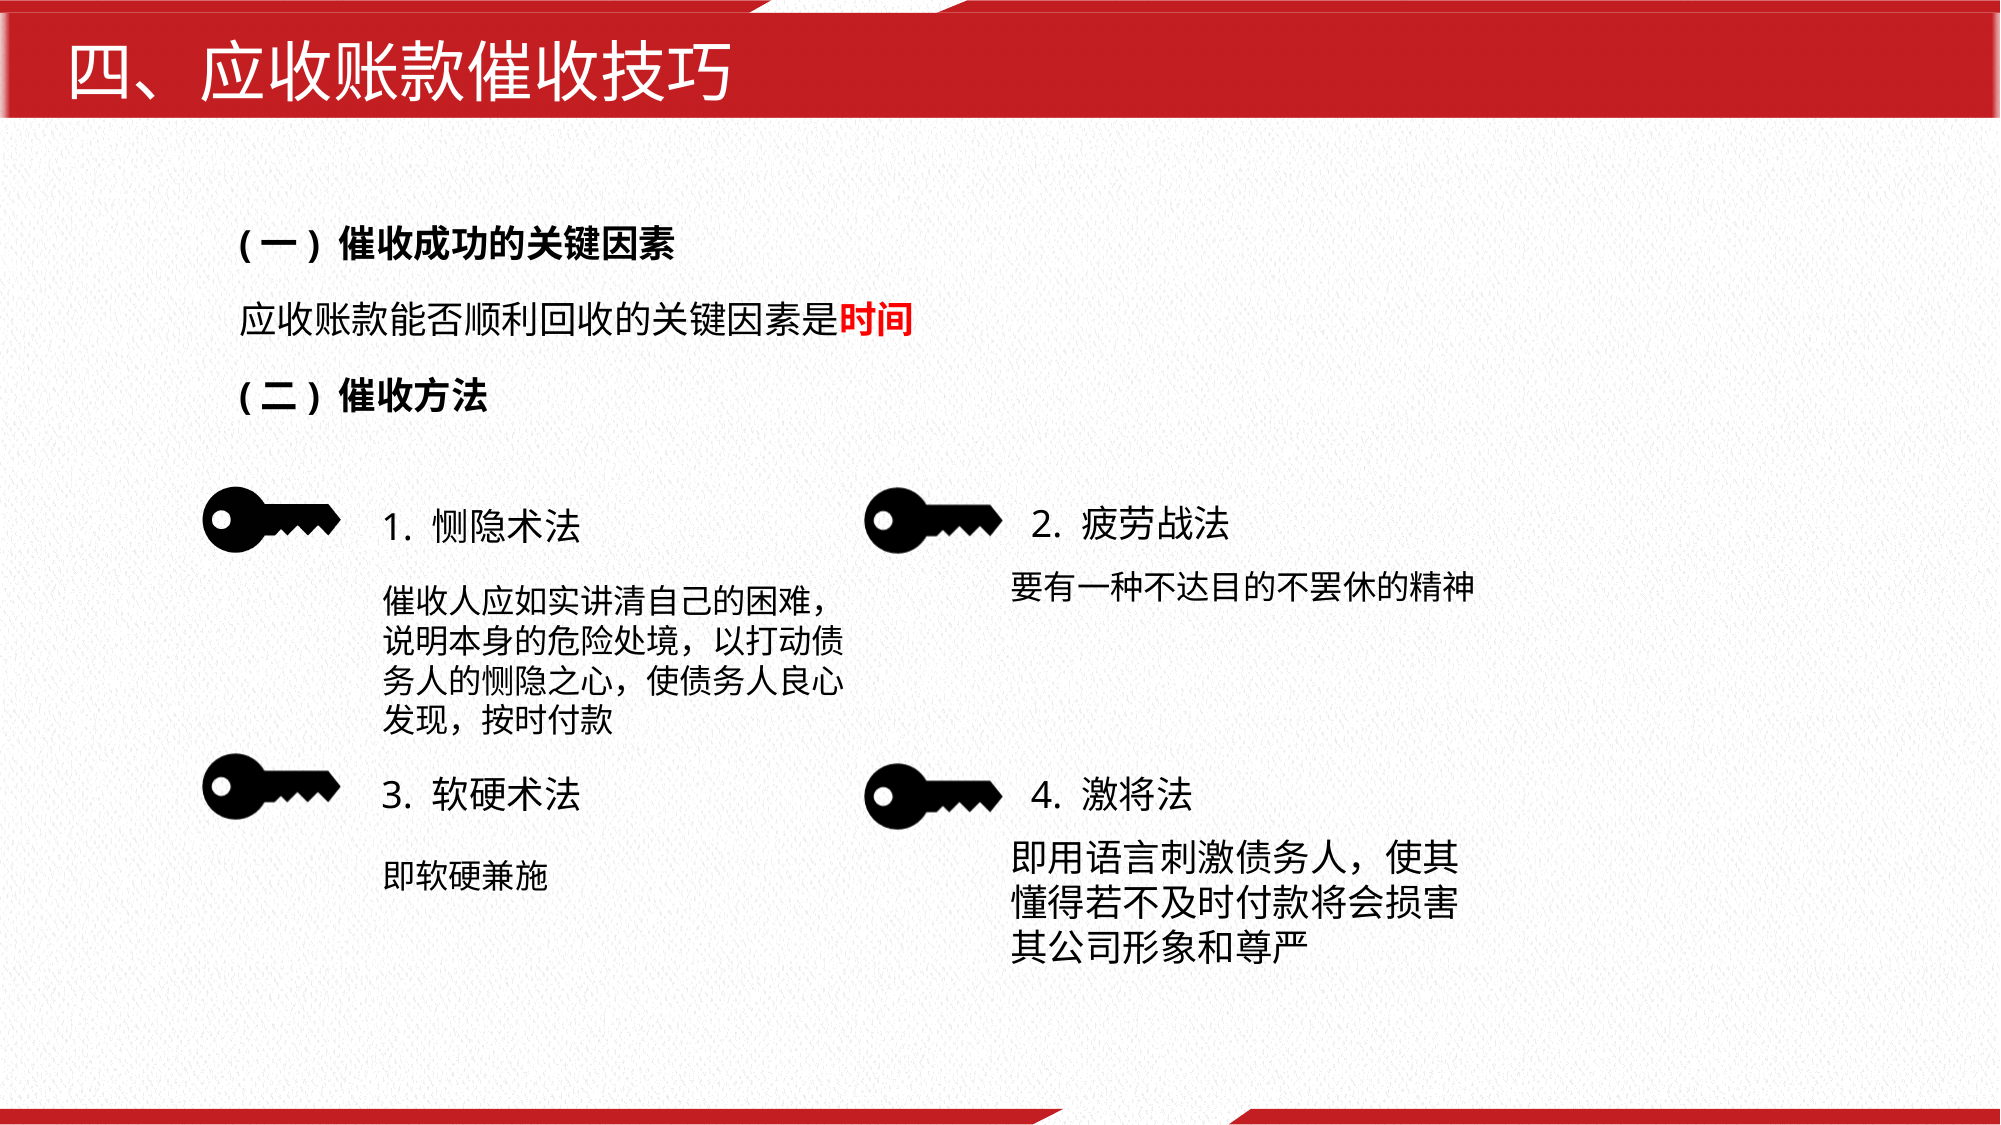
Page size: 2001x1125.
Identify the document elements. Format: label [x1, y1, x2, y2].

text_box [196, 212, 1804, 979]
picture [0, 12, 2000, 118]
text_box [0, 0, 2000, 12]
text_box [0, 118, 2000, 1125]
